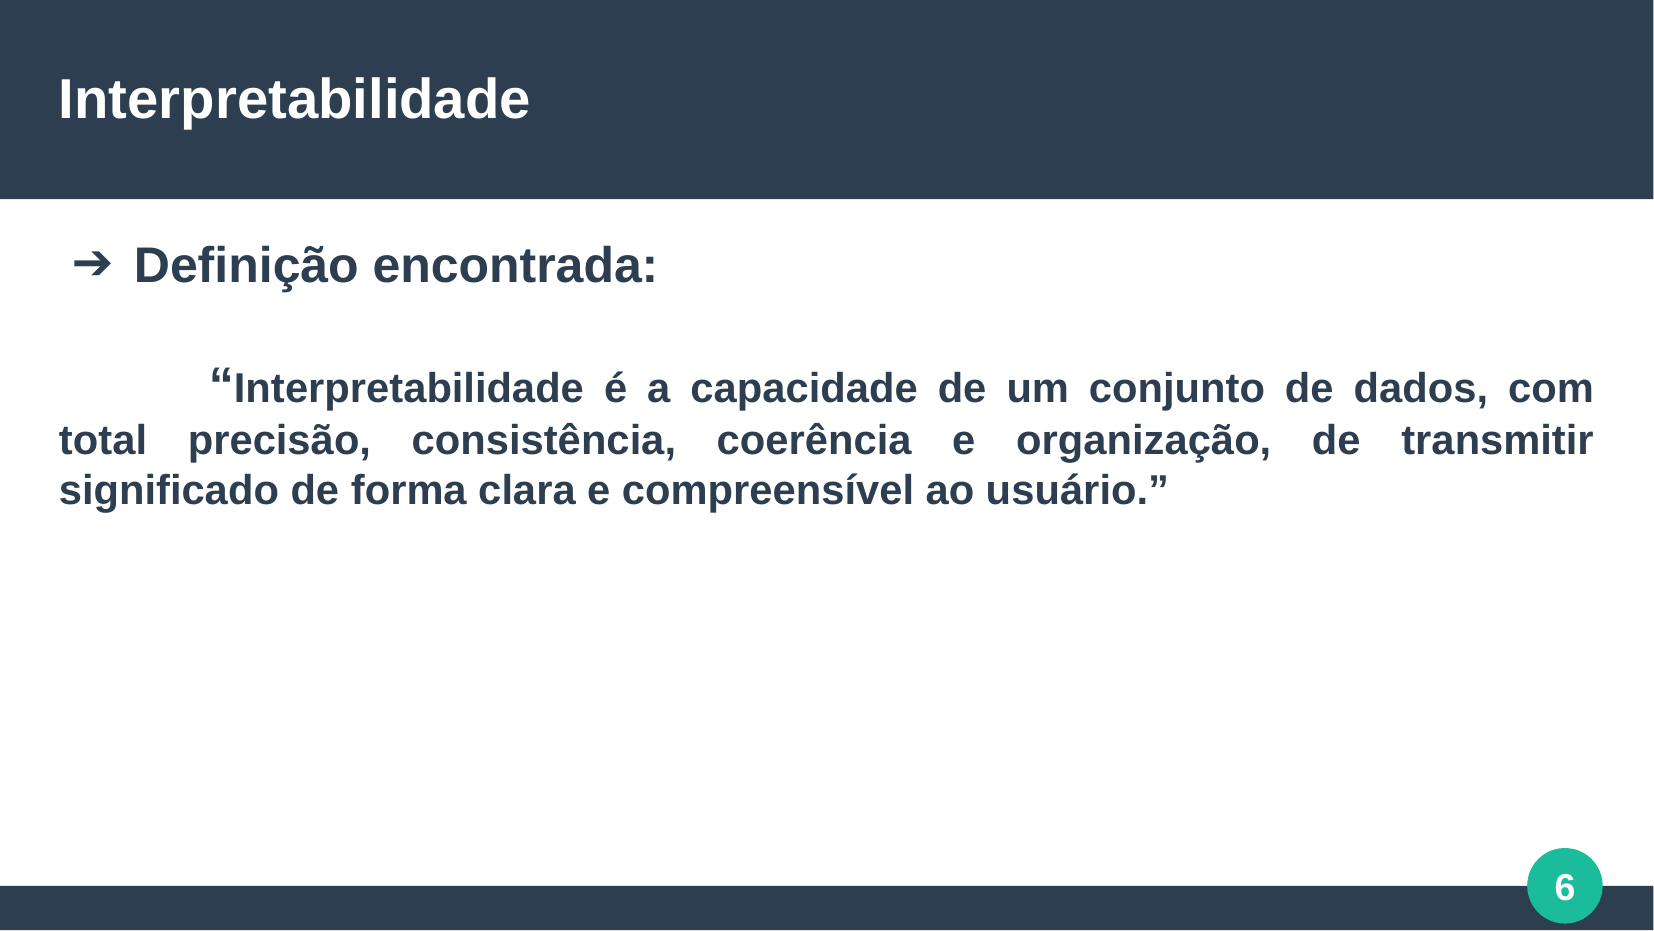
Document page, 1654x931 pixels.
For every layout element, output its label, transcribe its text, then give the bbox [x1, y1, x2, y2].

text_box Definição encontrada: “Interpretabilidade é a capacidade de um conjunto de dados, com total precisão, consistência, coerência e organização, de transmitir significado de forma clara e compreensível ao usuário.” [59, 232, 1595, 864]
text_box Interpretabilidade [59, 37, 1595, 156]
